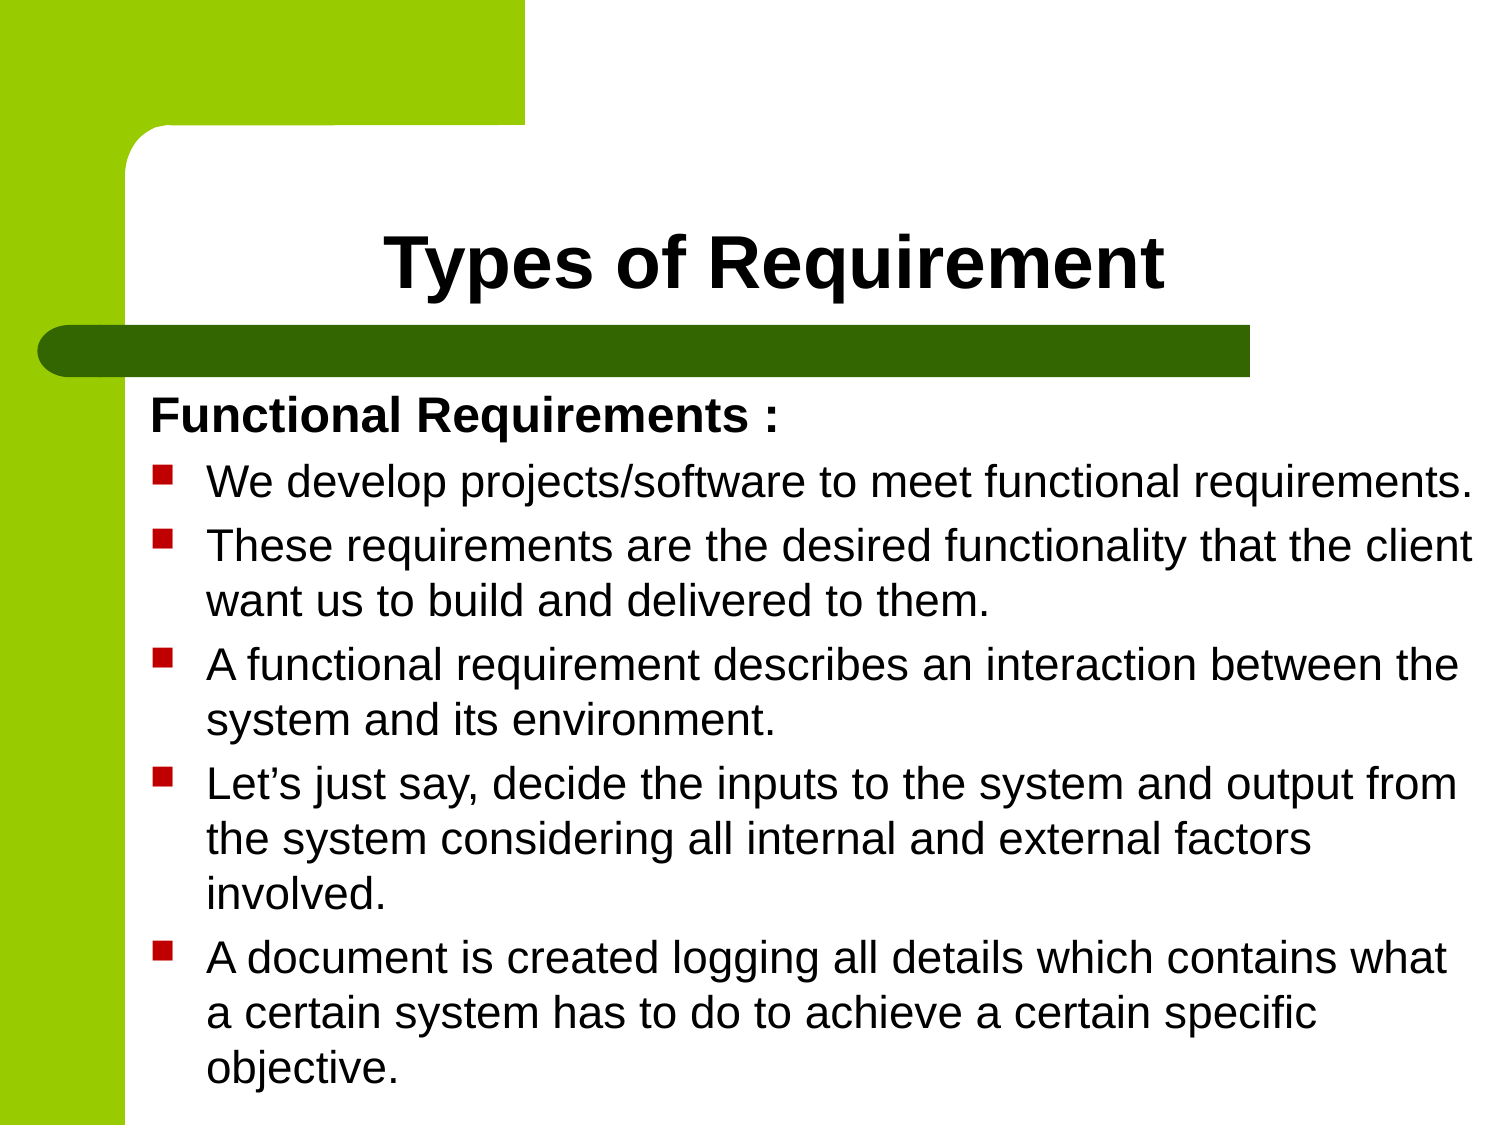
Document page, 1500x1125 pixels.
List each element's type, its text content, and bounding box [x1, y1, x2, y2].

title Types of Requirement [125, 125, 1425, 313]
list Functional Requirements : We develop projects/software to meet functional requirements. These requirements are the desired functionality that the client want us to build and delivered to them. A functional requirement describes an interaction between the system and its environment. Let’s just say, decide the inputs to the system and output from the system considering all internal and external factors involved. A document is created logging all details which contains what a certain system has to do to achieve a certain specific objective. [134, 375, 1498, 1125]
